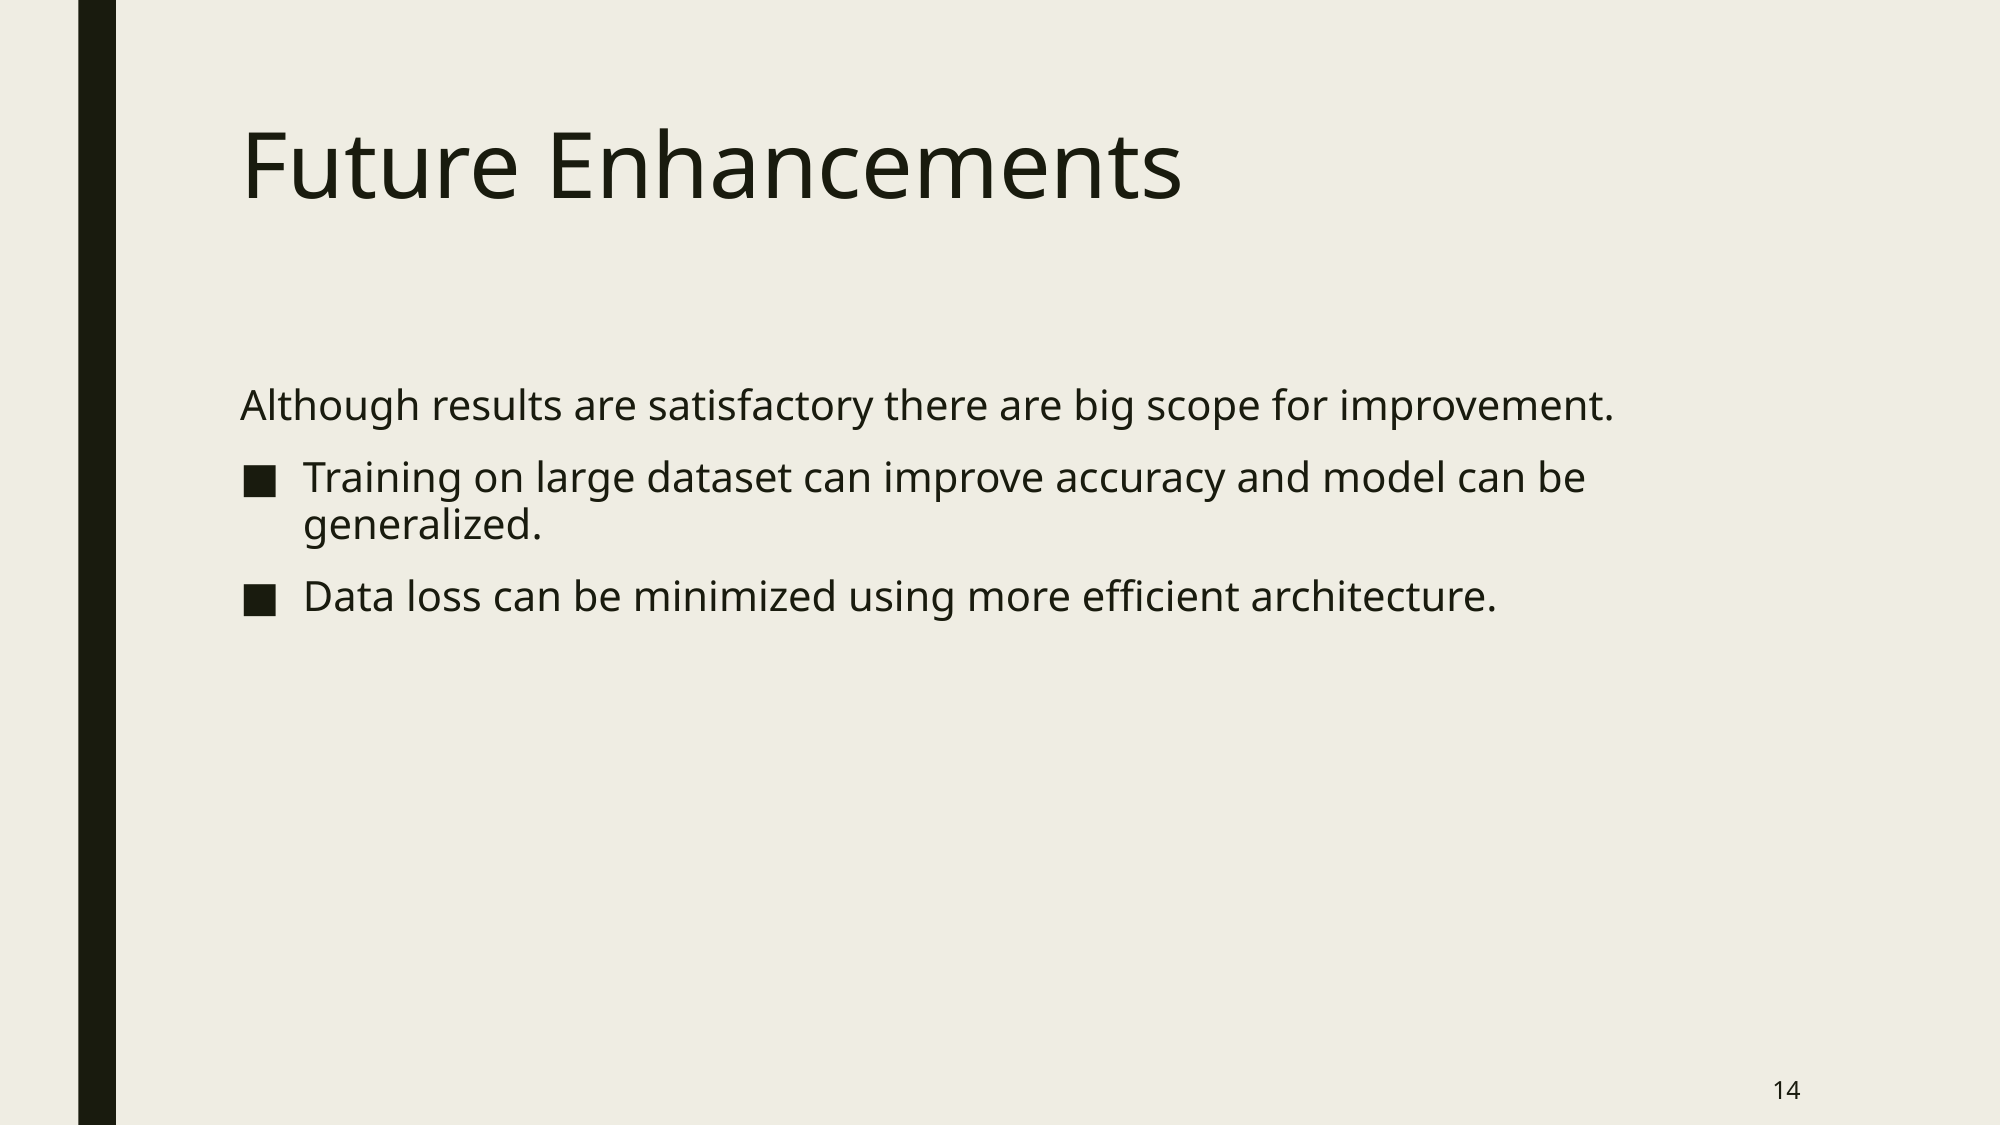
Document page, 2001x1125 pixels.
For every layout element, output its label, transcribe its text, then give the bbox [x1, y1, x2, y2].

list Although results are satisfactory there are big scope for improvement. Training on large dataset can improve accuracy and model can be generalized. Data loss can be minimized using more efficient architecture. [225, 375, 1800, 963]
slide_number 14 [1553, 1058, 1816, 1125]
title Future Enhancements [225, 112, 1800, 357]
